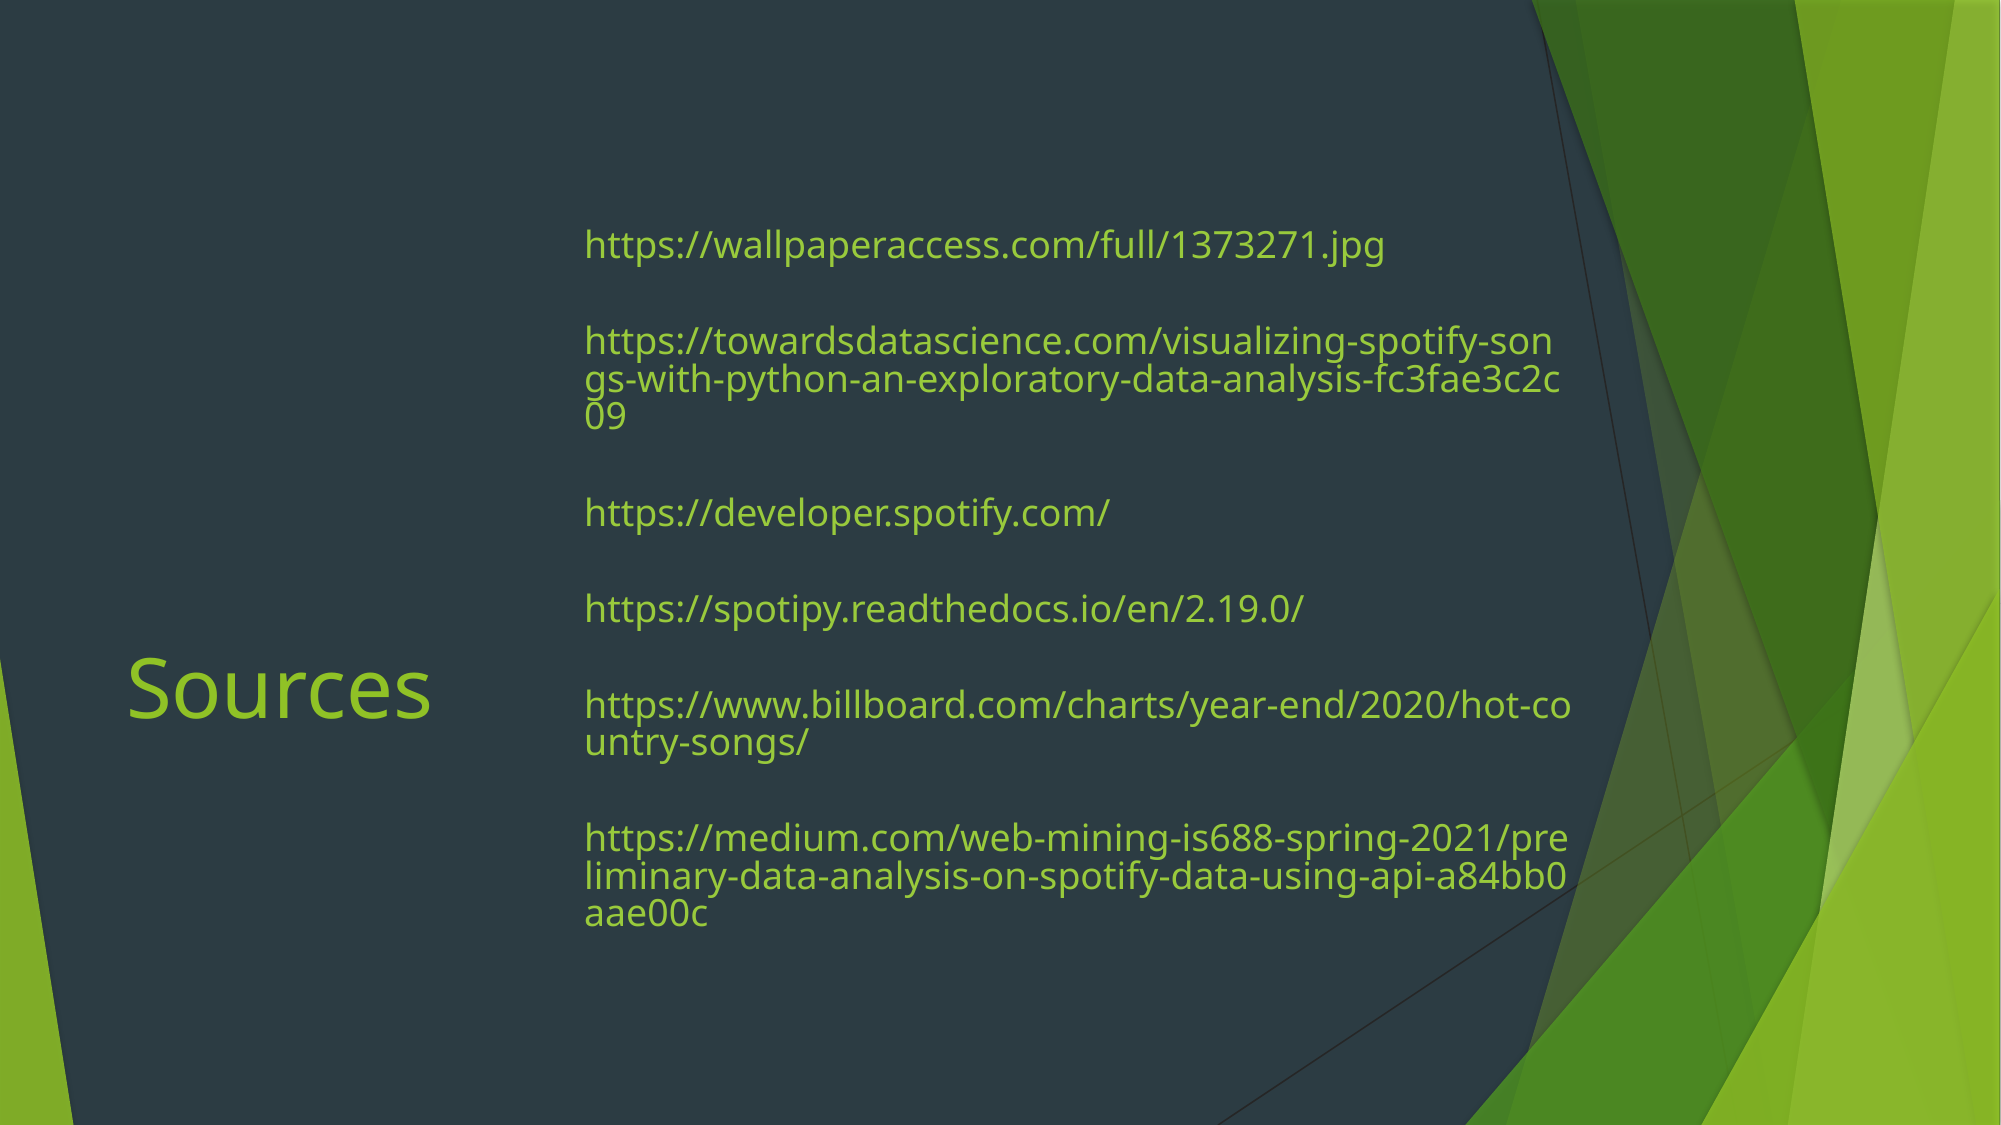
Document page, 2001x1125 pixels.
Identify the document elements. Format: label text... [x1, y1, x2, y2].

text_box https://wallpaperaccess.com/full/1373271.jpg https://towardsdatascience.com/visualizing-spotify-songs-with-python-an-exploratory-data-analysis-fc3fae3c2c09 https://developer.spotify.com/ https://spotipy.readthedocs.io/en/2.19.0/ https://www.billboard.com/charts/year-end/2020/hot-country-songs/ https://medium.com/web-mining-is688-spring-2021/preliminary-data-analysis-on-spotify-data-using-api-a84bb0aae00c [569, 214, 1592, 760]
title Sources [111, 443, 569, 743]
